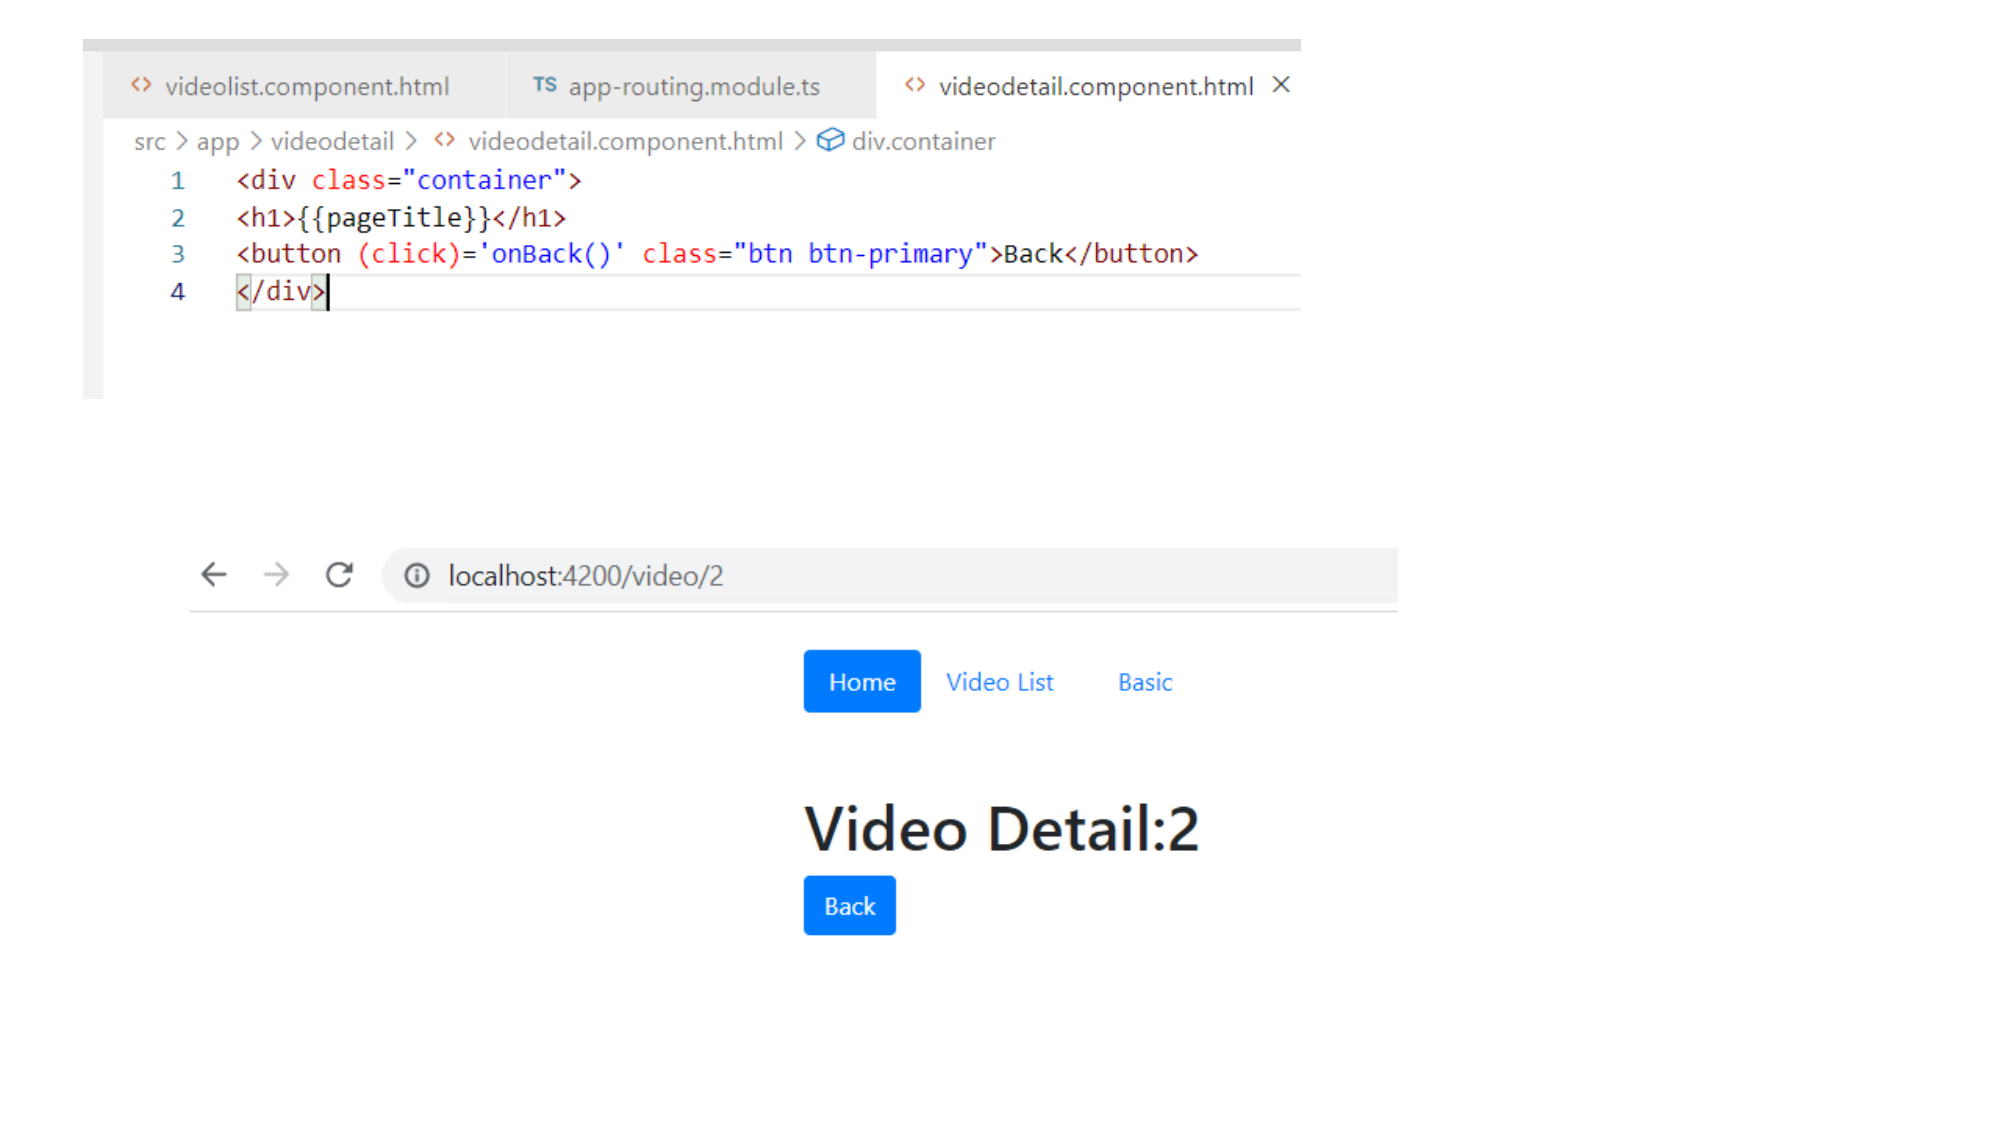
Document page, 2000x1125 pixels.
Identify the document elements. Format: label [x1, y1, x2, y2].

picture [83, 39, 1301, 400]
picture [189, 542, 1399, 1028]
